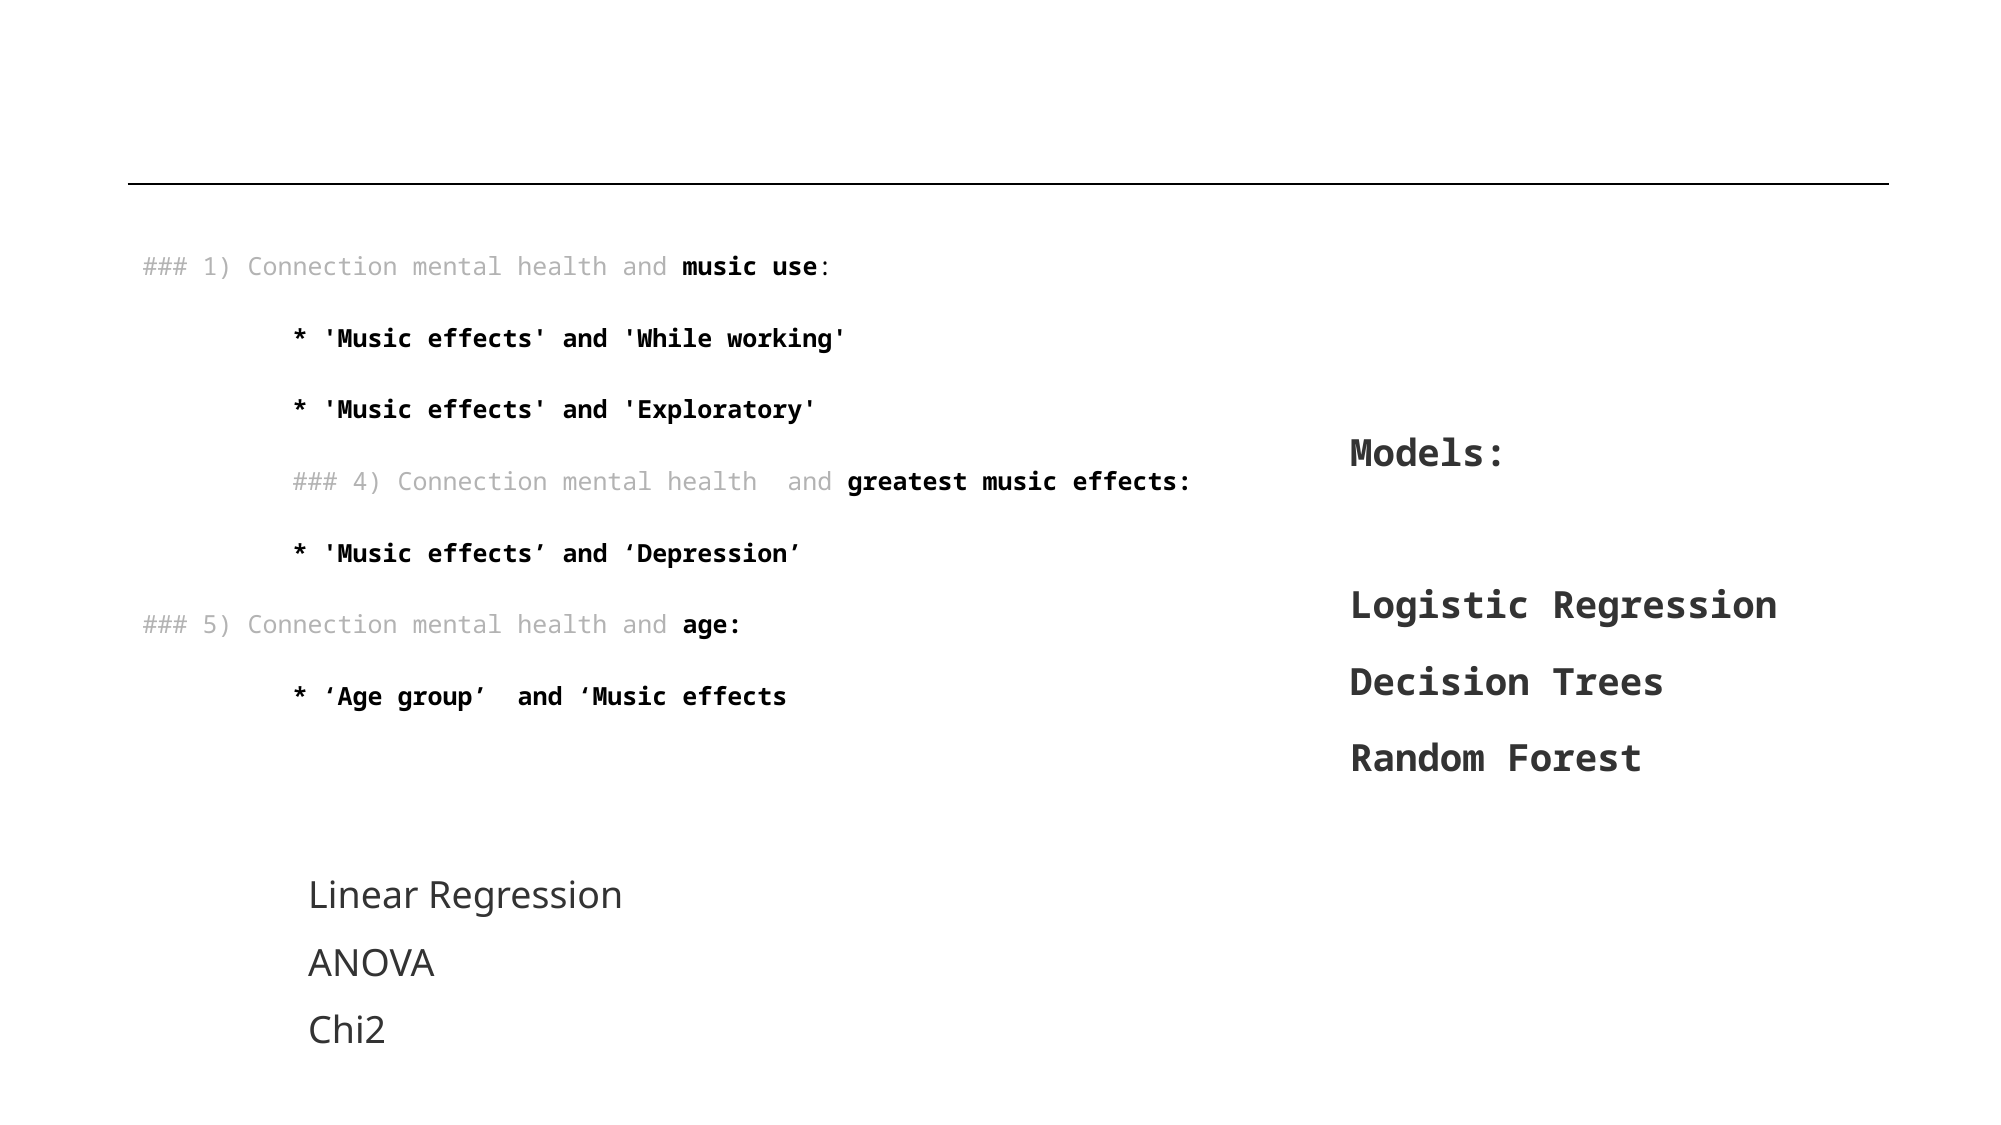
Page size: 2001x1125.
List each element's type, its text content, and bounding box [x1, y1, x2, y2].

text_box ### 1) Connection mental health and music use: * 'Music effects' and 'While working' * 'Music effects' and 'Exploratory' ### 4) Connection mental health and greatest music effects: * 'Music effects’ and ‘Depression’ ### 5) Connection mental health and age: * ‘Age group’ and ‘Music effects [127, 222, 1628, 494]
text_box Models: Logistic Regression Decision Trees Random Forest [1335, 389, 2000, 787]
text_box Linear Regression ANOVA Chi2 [293, 841, 1462, 1059]
